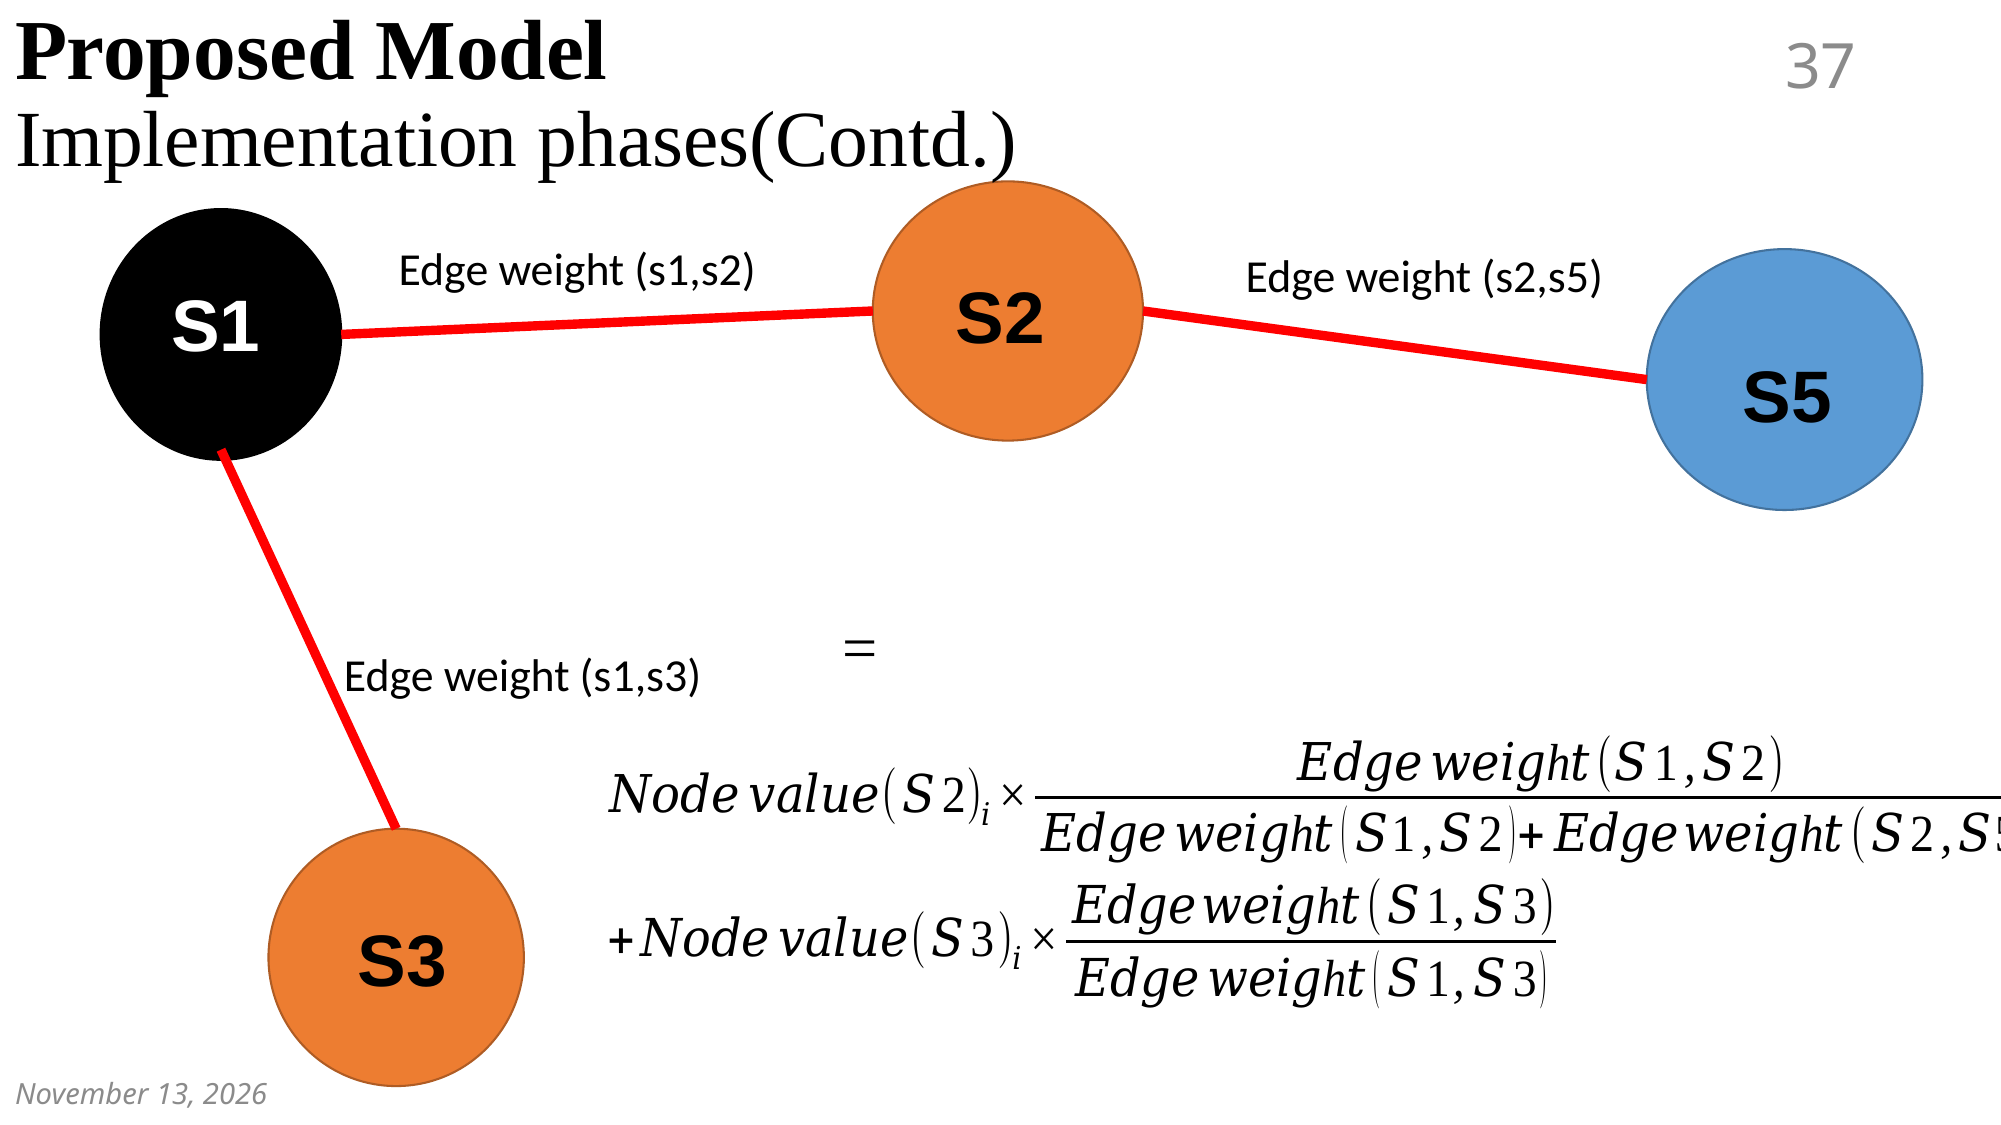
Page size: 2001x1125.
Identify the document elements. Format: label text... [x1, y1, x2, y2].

text_box Edge weight (s1,s2) [383, 231, 906, 302]
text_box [341, 311, 873, 335]
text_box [220, 459, 397, 829]
text_box Edge weight (s2,s5) [1230, 239, 1751, 310]
text_box Edge weight (s1,s3) [397, 637, 872, 708]
text_box [99, 208, 343, 461]
text_box S3 [343, 905, 489, 1008]
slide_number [0, 1065, 450, 1125]
text_box S2 [940, 263, 1105, 366]
text_box S1 [156, 270, 279, 374]
text_box [267, 827, 525, 1076]
text_box Proposed Model Implementation phases(Contd.) [0, 0, 1791, 192]
text_box [871, 192, 1144, 442]
text_box S5 [1728, 342, 1886, 445]
text_box [1645, 248, 1924, 512]
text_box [1142, 311, 1647, 380]
slide_number 37 [1791, 38, 1872, 99]
